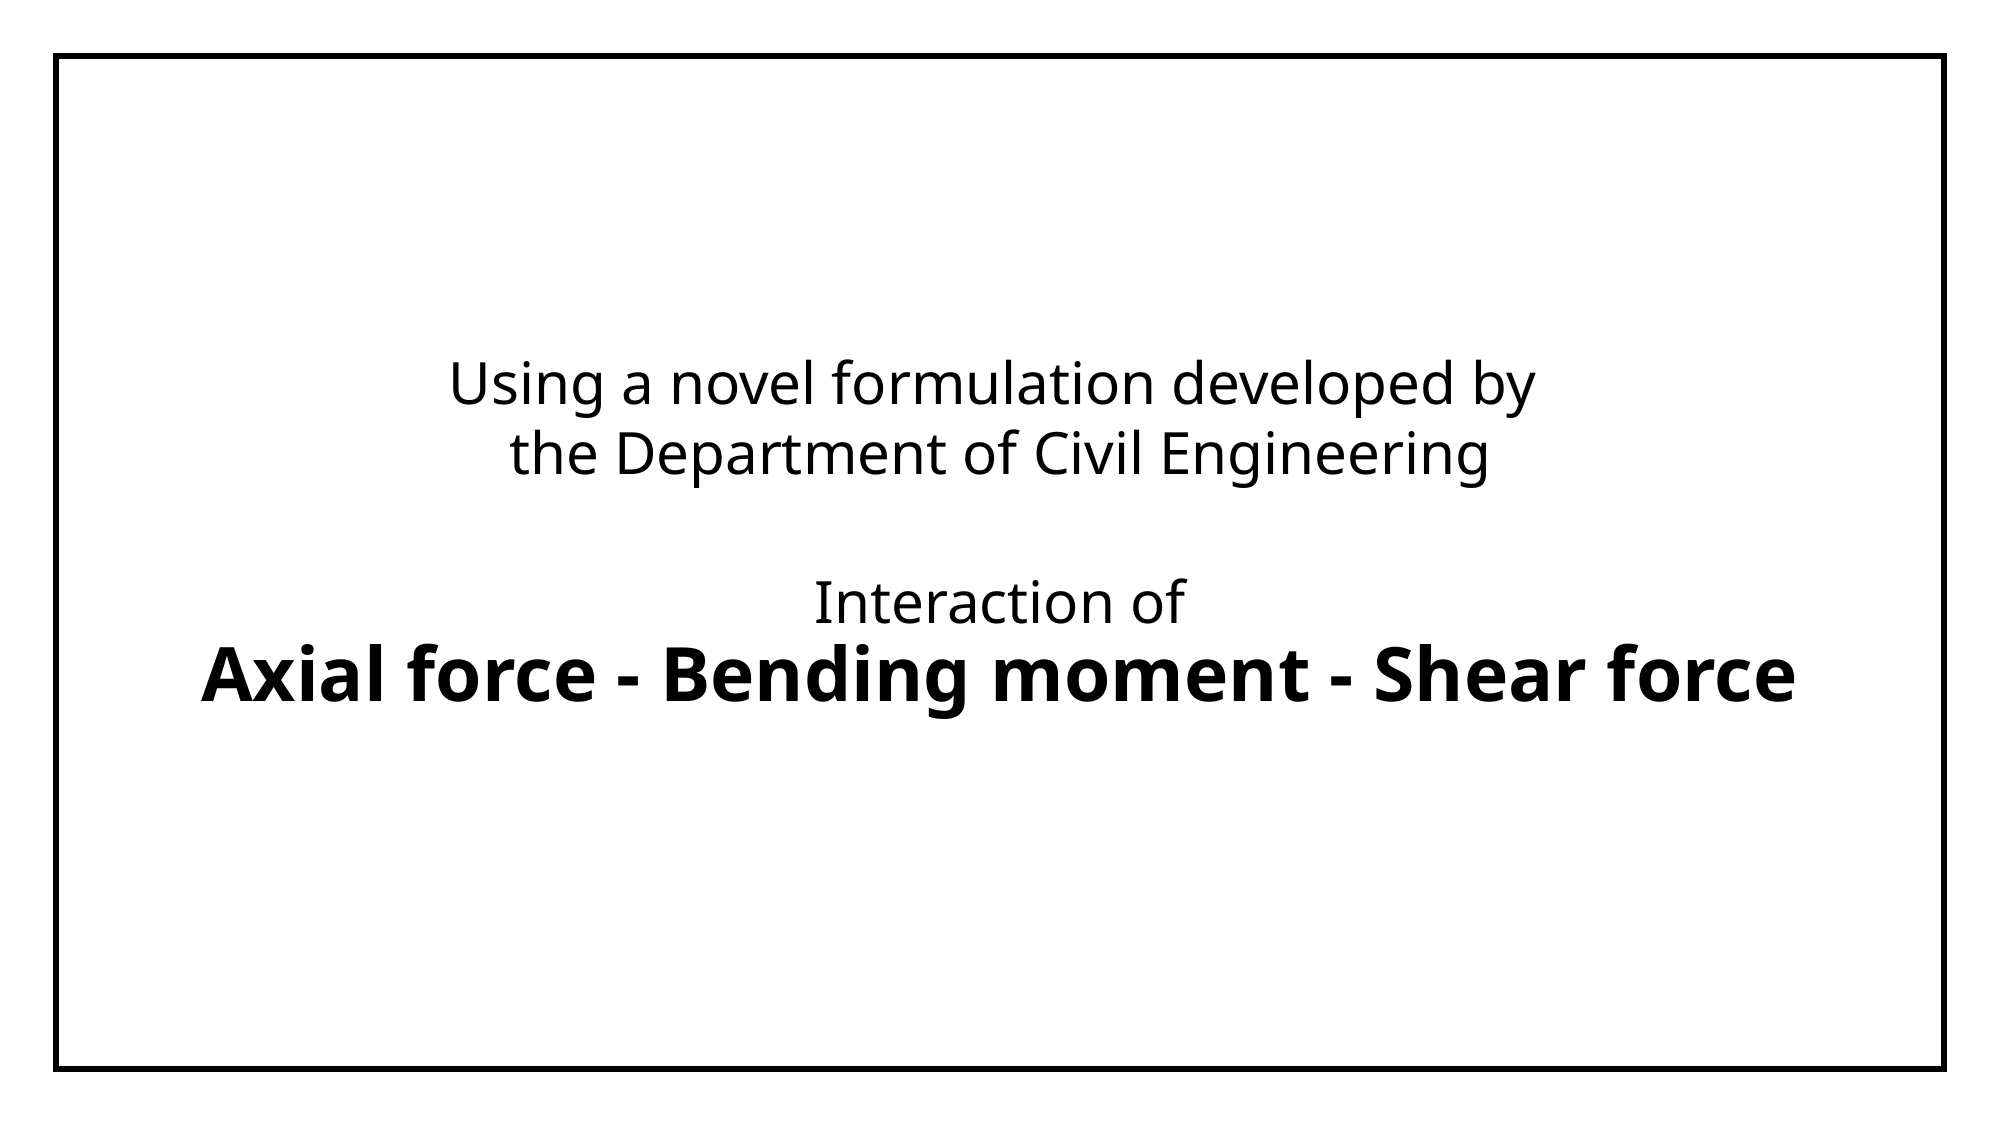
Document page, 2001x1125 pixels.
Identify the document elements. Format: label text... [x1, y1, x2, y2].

text_box [55, 55, 1945, 1070]
text_box Using a novel formulation developed by the Department of Civil Engineering [56, 338, 1944, 494]
text_box Interaction of Axial force - Bending moment - Shear force [56, 566, 1944, 783]
